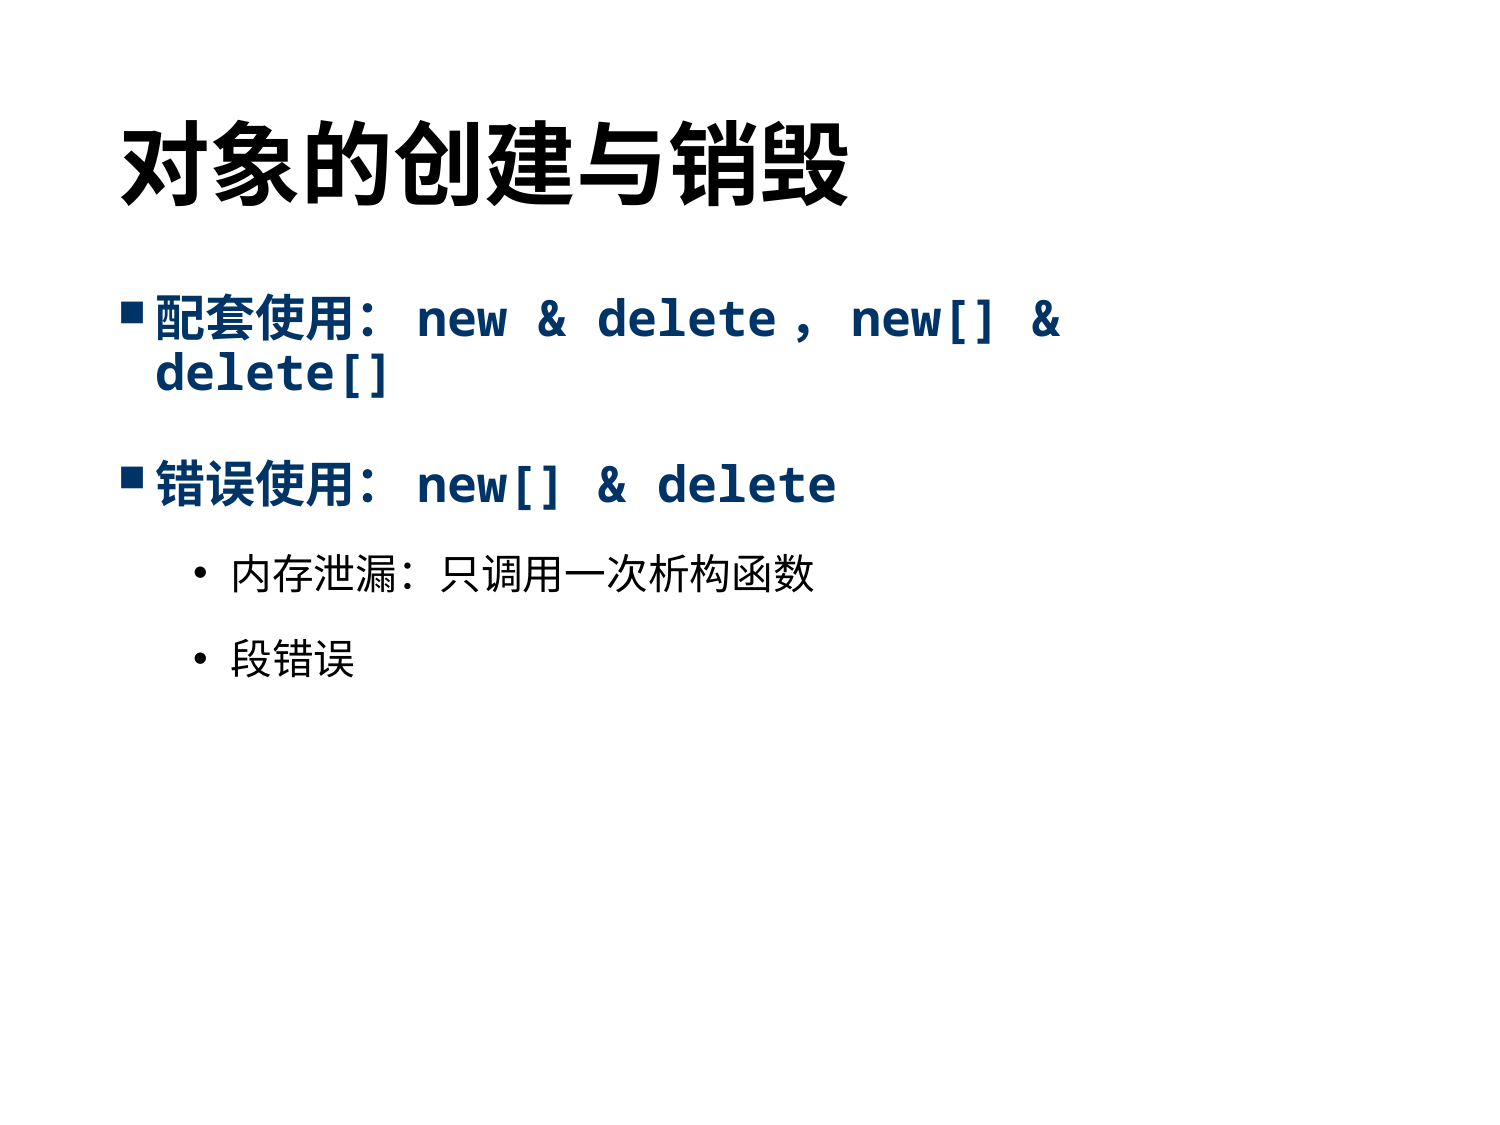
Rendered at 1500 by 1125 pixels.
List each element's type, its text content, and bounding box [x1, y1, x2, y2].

title 对象的创建与销毁 [103, 59, 1397, 278]
text_box 配套使用：new & delete，new[] & delete[] 错误使用：new[] & delete 内存泄漏：只调用一次析构函数 段错误 [103, 285, 1317, 504]
